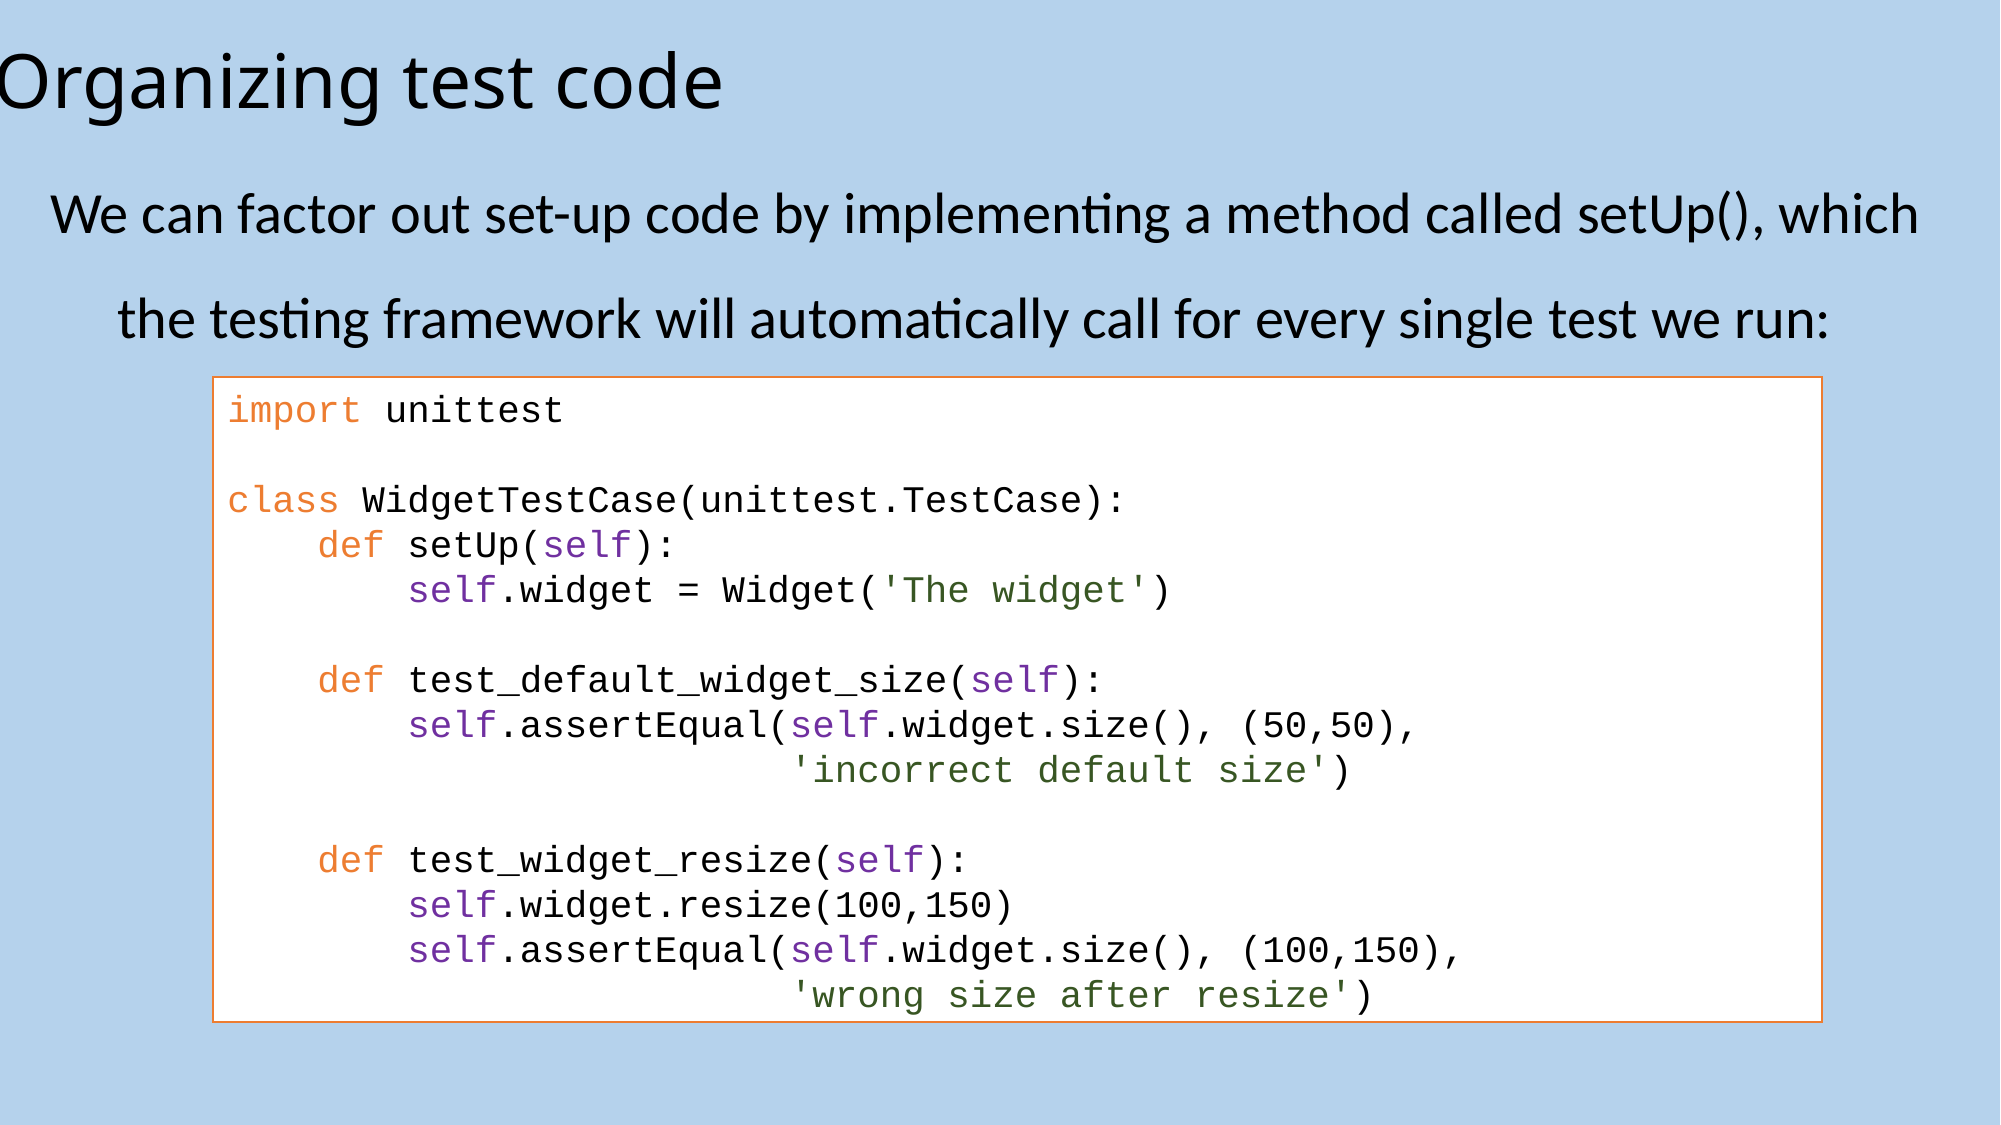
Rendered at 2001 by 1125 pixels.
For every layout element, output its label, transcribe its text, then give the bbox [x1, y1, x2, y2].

title We can factor out set-up code by implementing a method called setUp(), which the testing framework will automatically call for every single test we run: [35, 132, 2000, 1078]
text_box import unittest class WidgetTestCase(unittest.TestCase): def setUp(self): self.widget = Widget('The widget') def test_default_widget_size(self): self.assertEqual(self.widget.size(), (50,50), 'incorrect default size') def test_widget_resize(self): self.widget.resize(100,150) self.assertEqual(self.widget.size(), (100,150), 'wrong size after resize') [212, 376, 1823, 1023]
text_box Organizing test code [0, 26, 740, 131]
